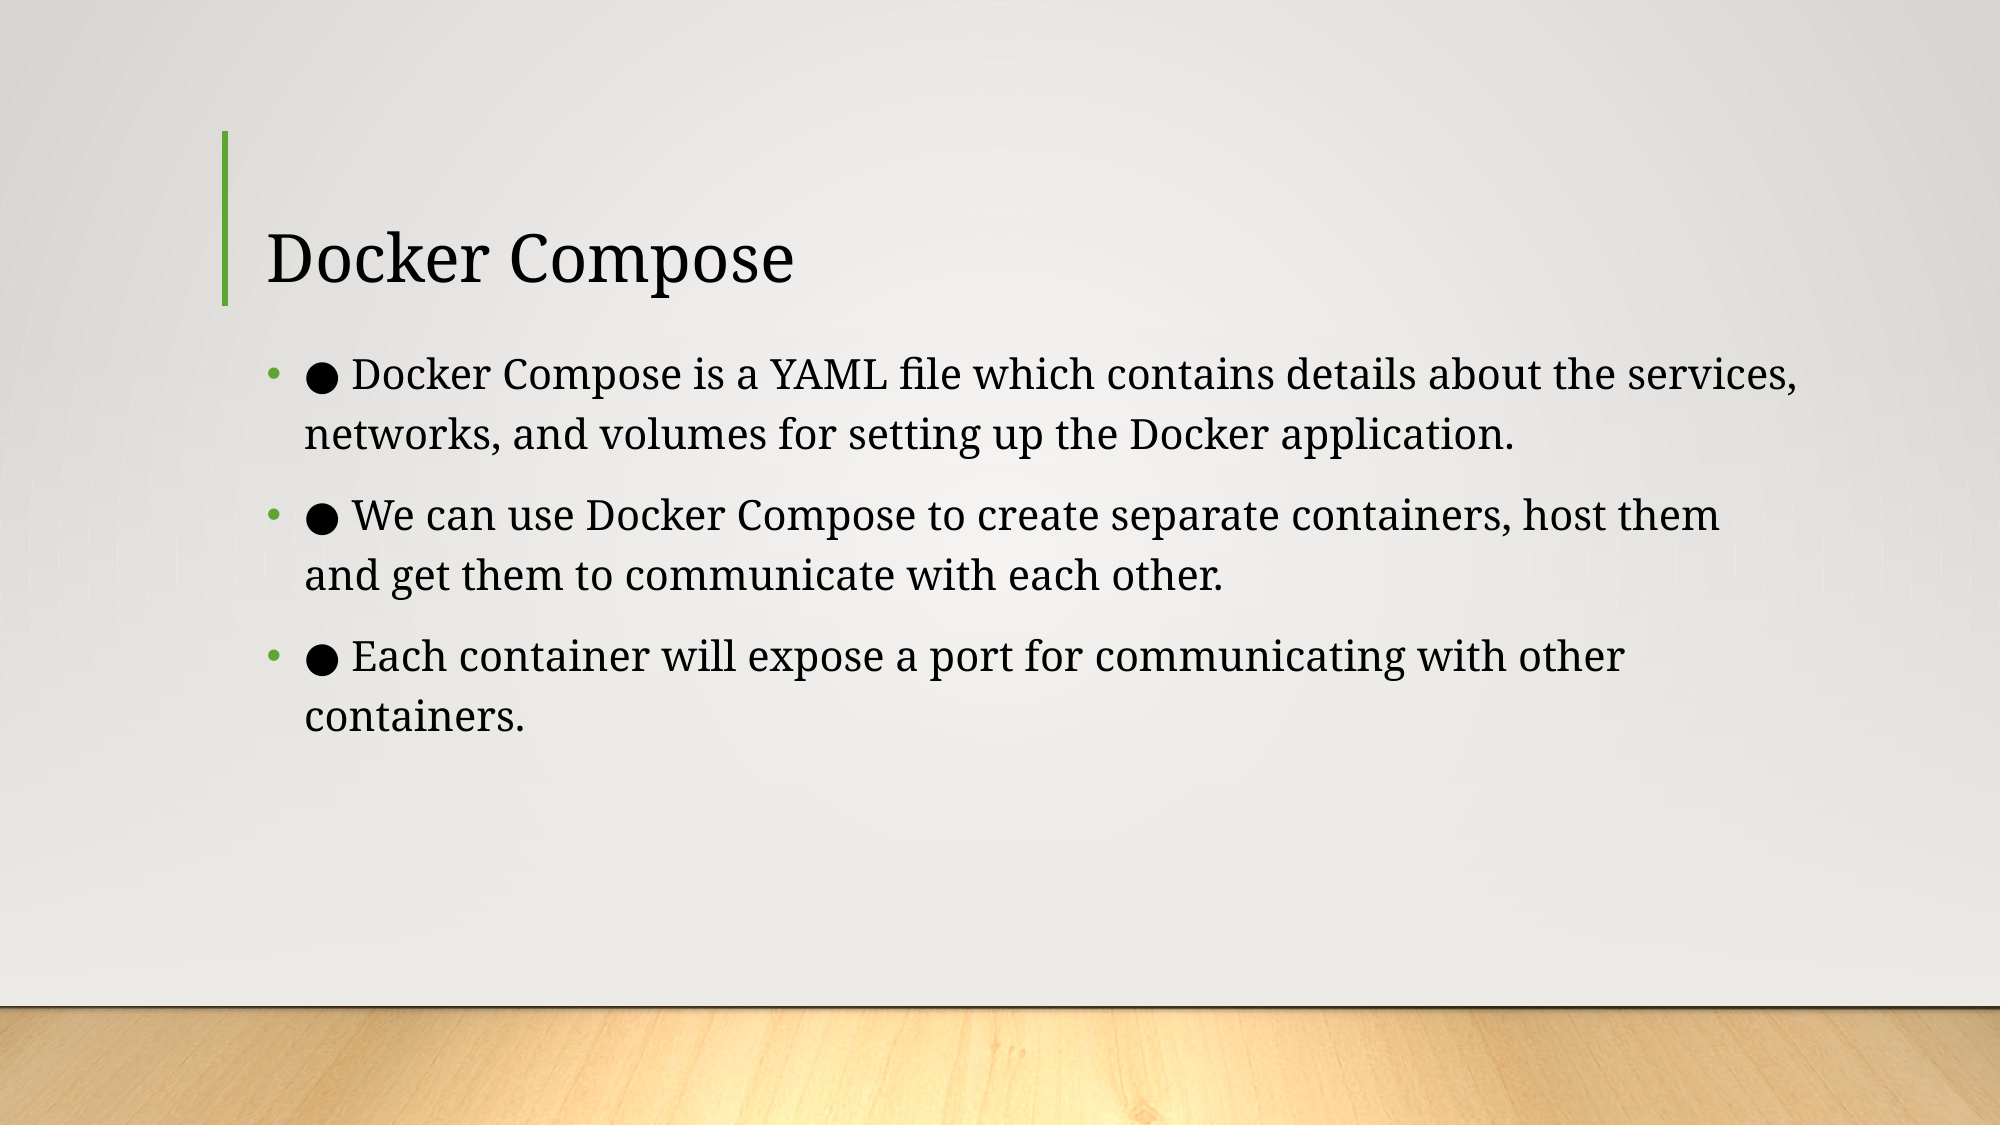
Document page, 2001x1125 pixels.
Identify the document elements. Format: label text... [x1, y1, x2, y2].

picture [0, 1006, 2000, 1125]
list ● Docker Compose is a YAML file which contains details about the services, networks, and volumes for setting up the Docker application. ● We can use Docker Compose to create separate containers, host them and get them to communicate with each other. ● Each container will expose a port for communicating with other containers. [251, 330, 1814, 897]
title Docker Compose [251, 131, 1814, 305]
